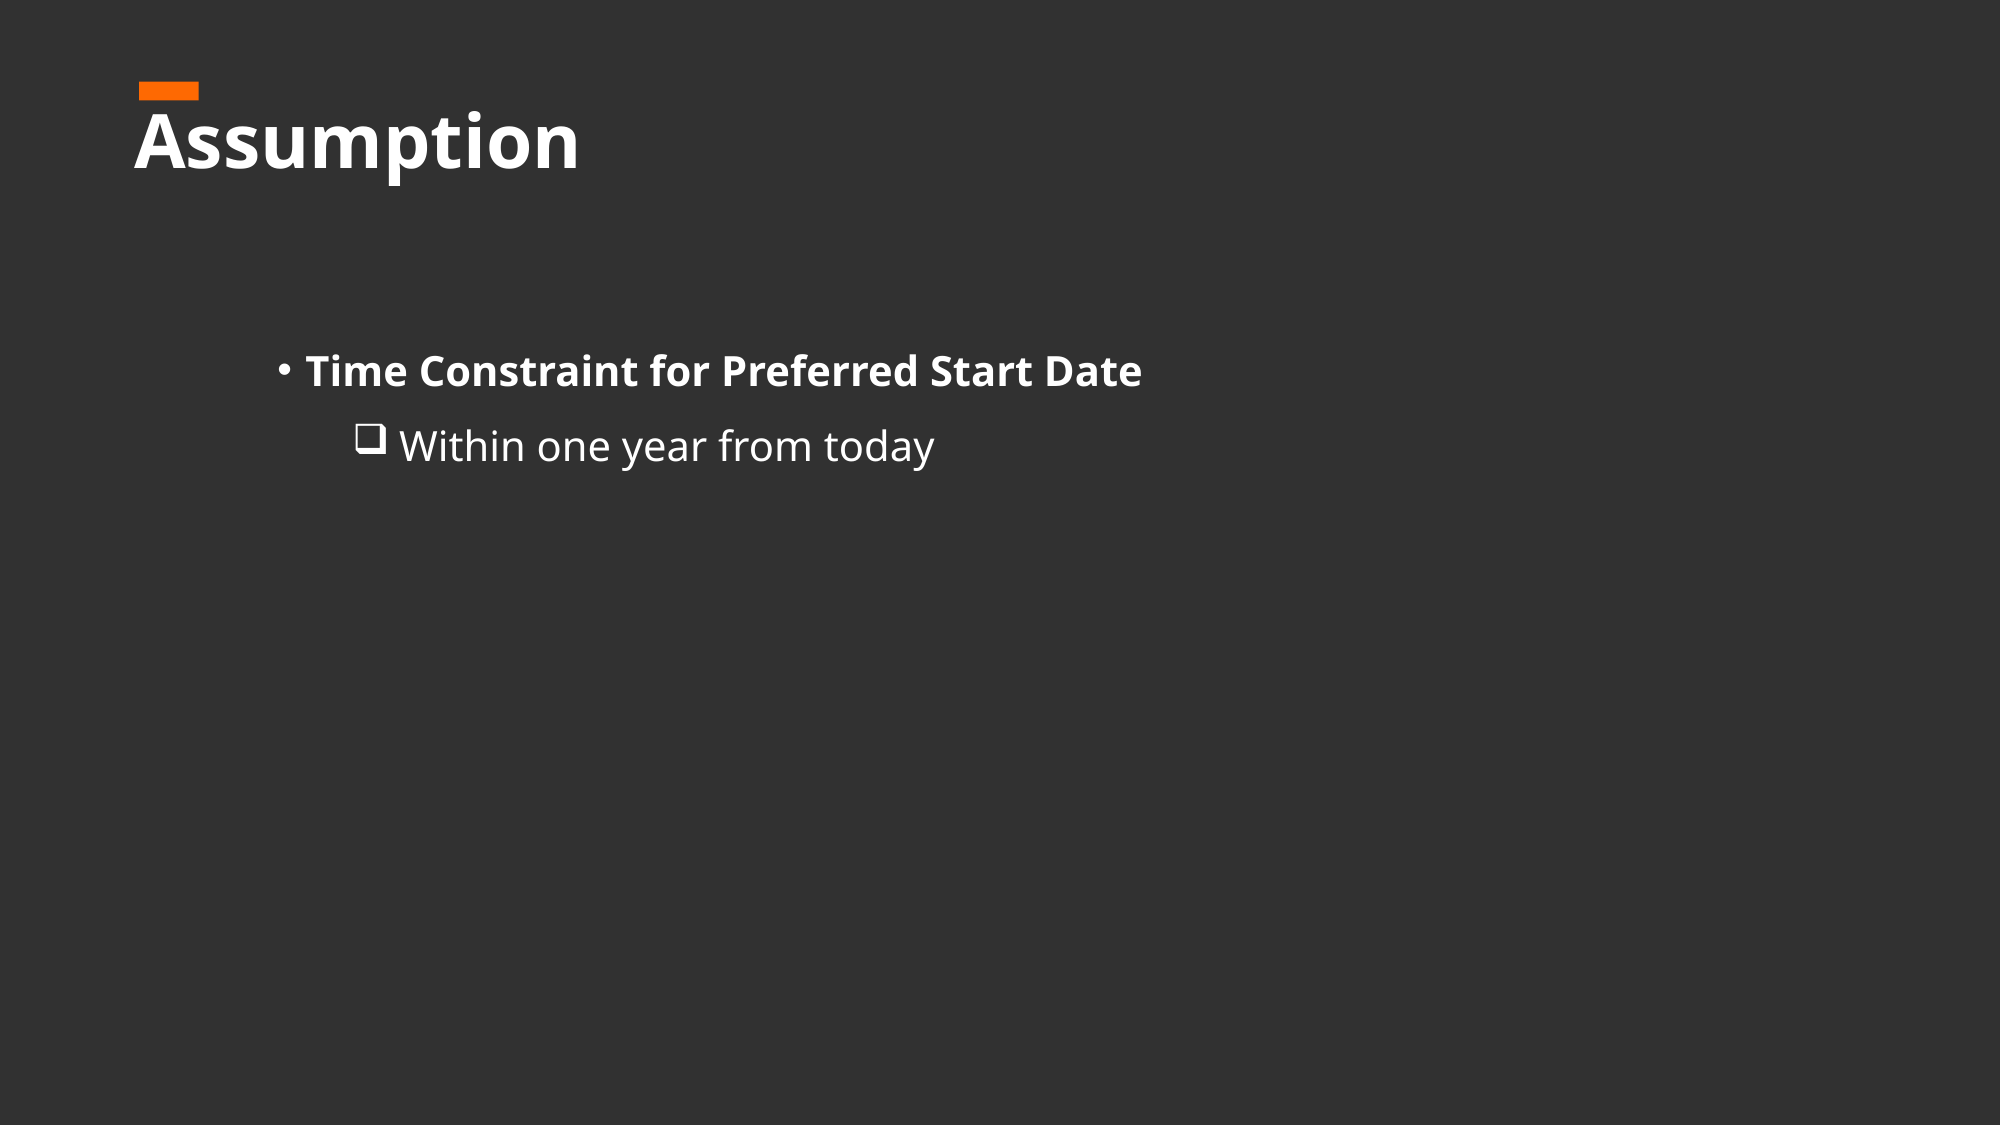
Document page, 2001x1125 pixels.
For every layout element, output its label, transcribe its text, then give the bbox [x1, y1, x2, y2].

text_box Assumption [119, 96, 625, 212]
text_box Time Constraint for Preferred Start Date Within one year from today [262, 312, 1749, 477]
